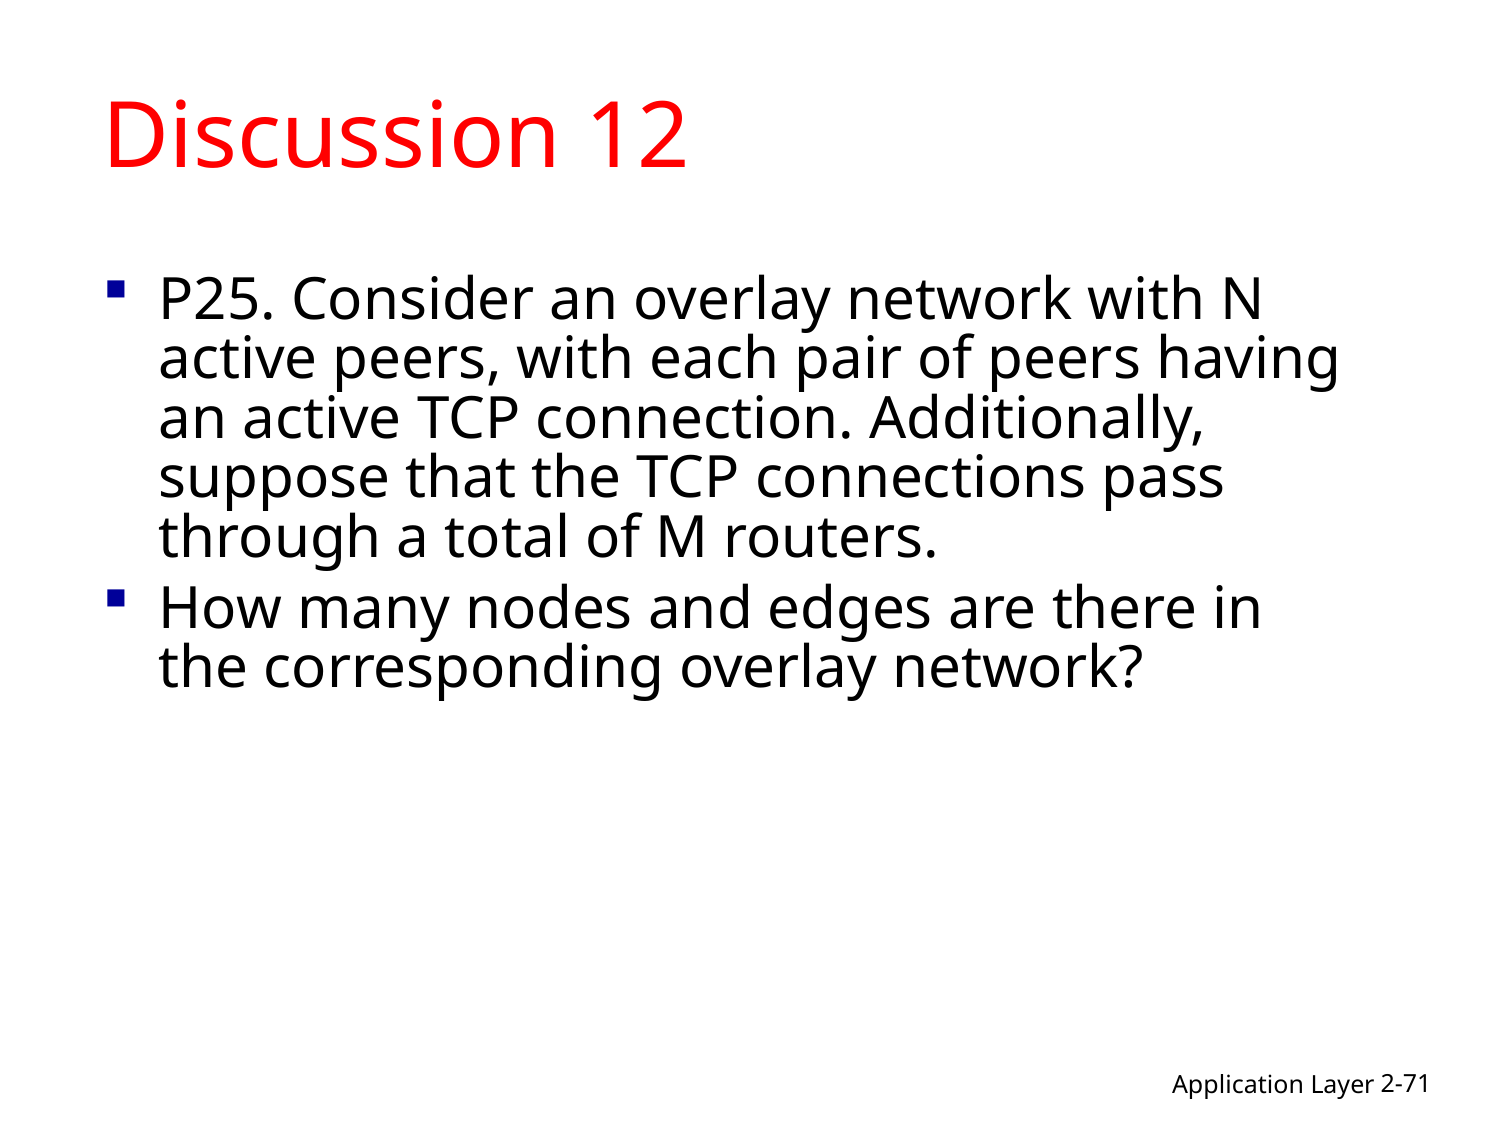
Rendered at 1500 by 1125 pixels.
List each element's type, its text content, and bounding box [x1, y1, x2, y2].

list P25. Consider an overlay network with N active peers, with each pair of peers having an active TCP connection. Additionally, suppose that the TCP connections pass through a total of M routers. How many nodes and edges are there in the corresponding overlay network? [87, 264, 1363, 1027]
title Discussion 12 [87, 37, 1363, 225]
footer Application Layer [914, 1060, 1391, 1109]
slide_number 2-71 [1365, 1059, 1477, 1106]
